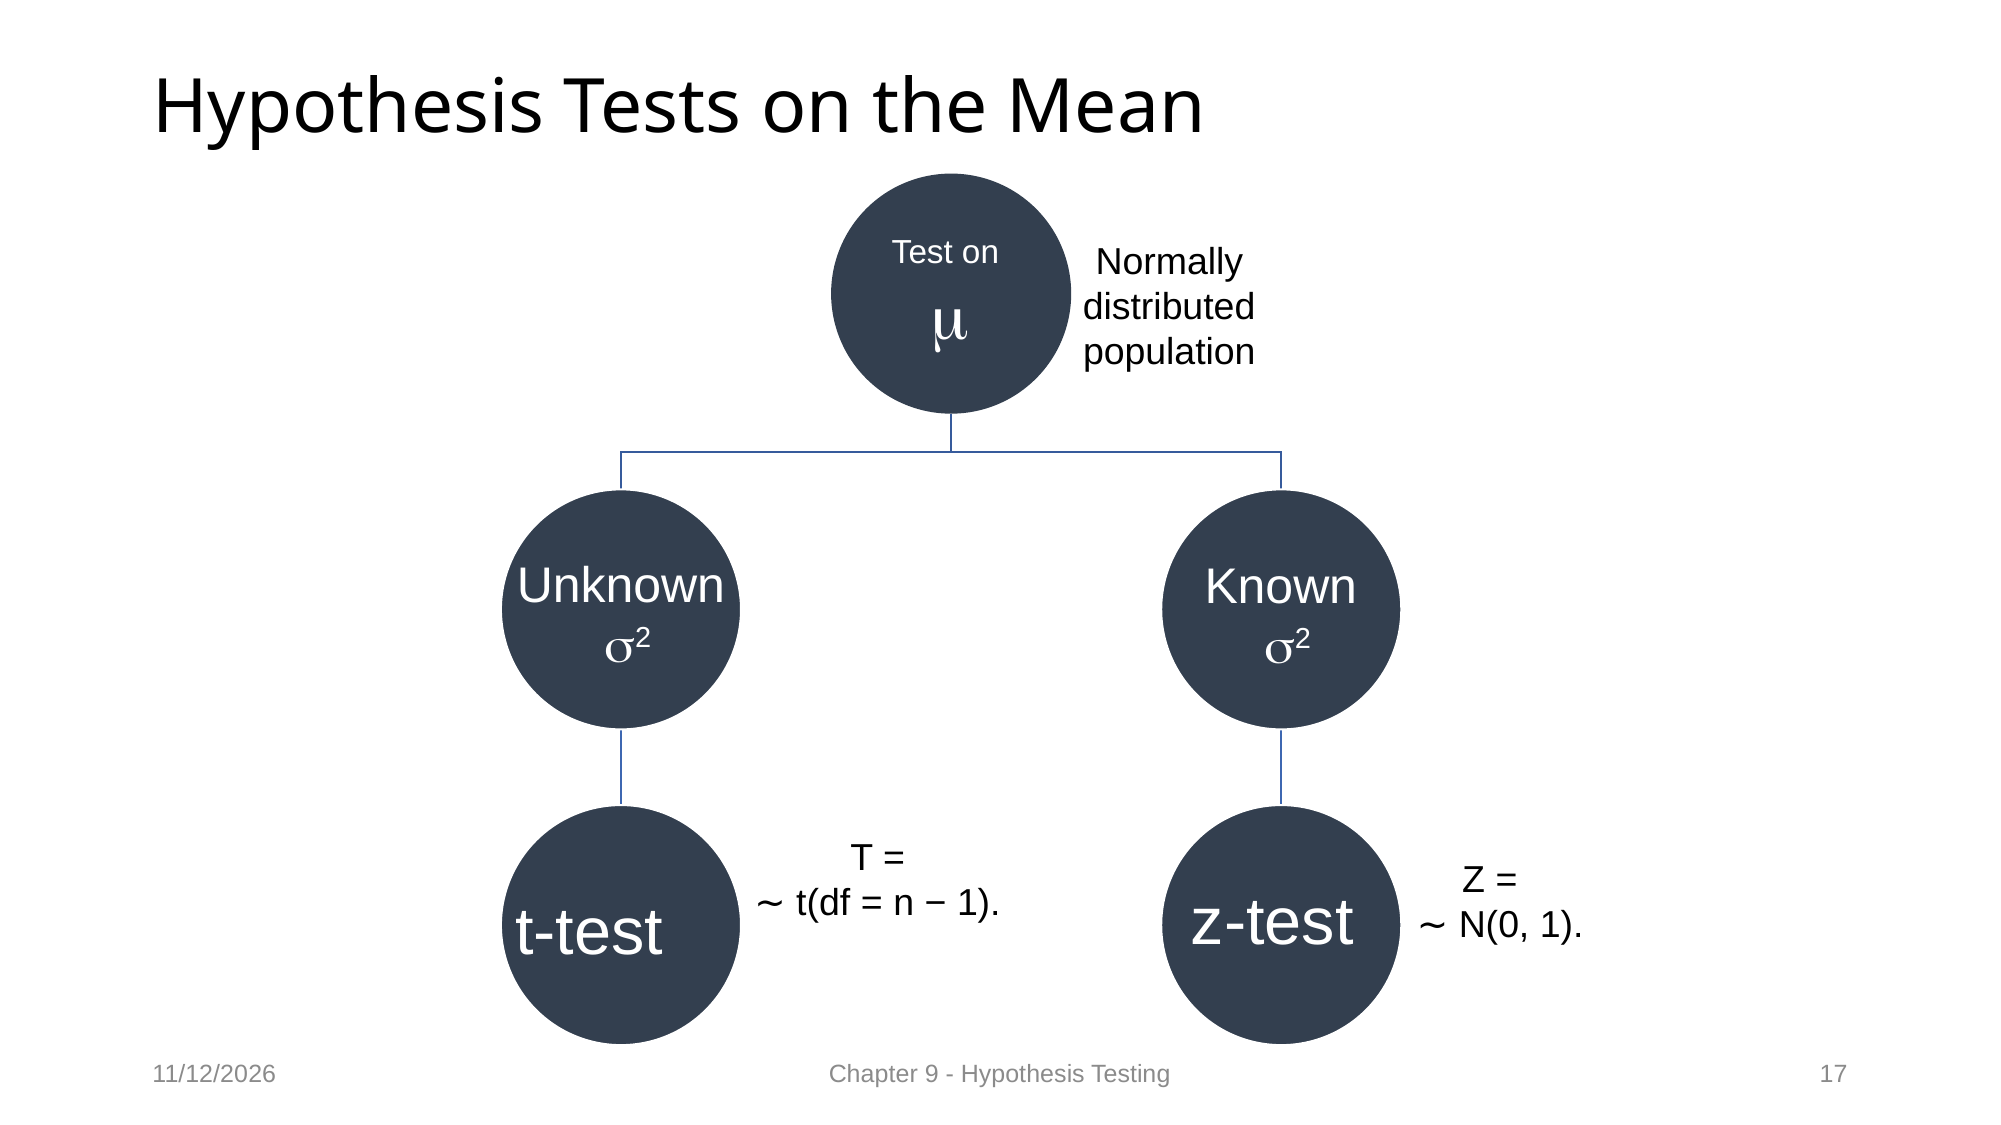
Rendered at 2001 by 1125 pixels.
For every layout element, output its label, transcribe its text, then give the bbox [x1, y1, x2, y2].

slide_number 17 [1412, 1042, 1863, 1103]
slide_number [137, 1042, 588, 1103]
title Hypothesis Tests on the Mean [137, 0, 1863, 218]
footer Chapter 9 - Hypothesis Testing [662, 1054, 1338, 1103]
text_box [464, 164, 1798, 1054]
